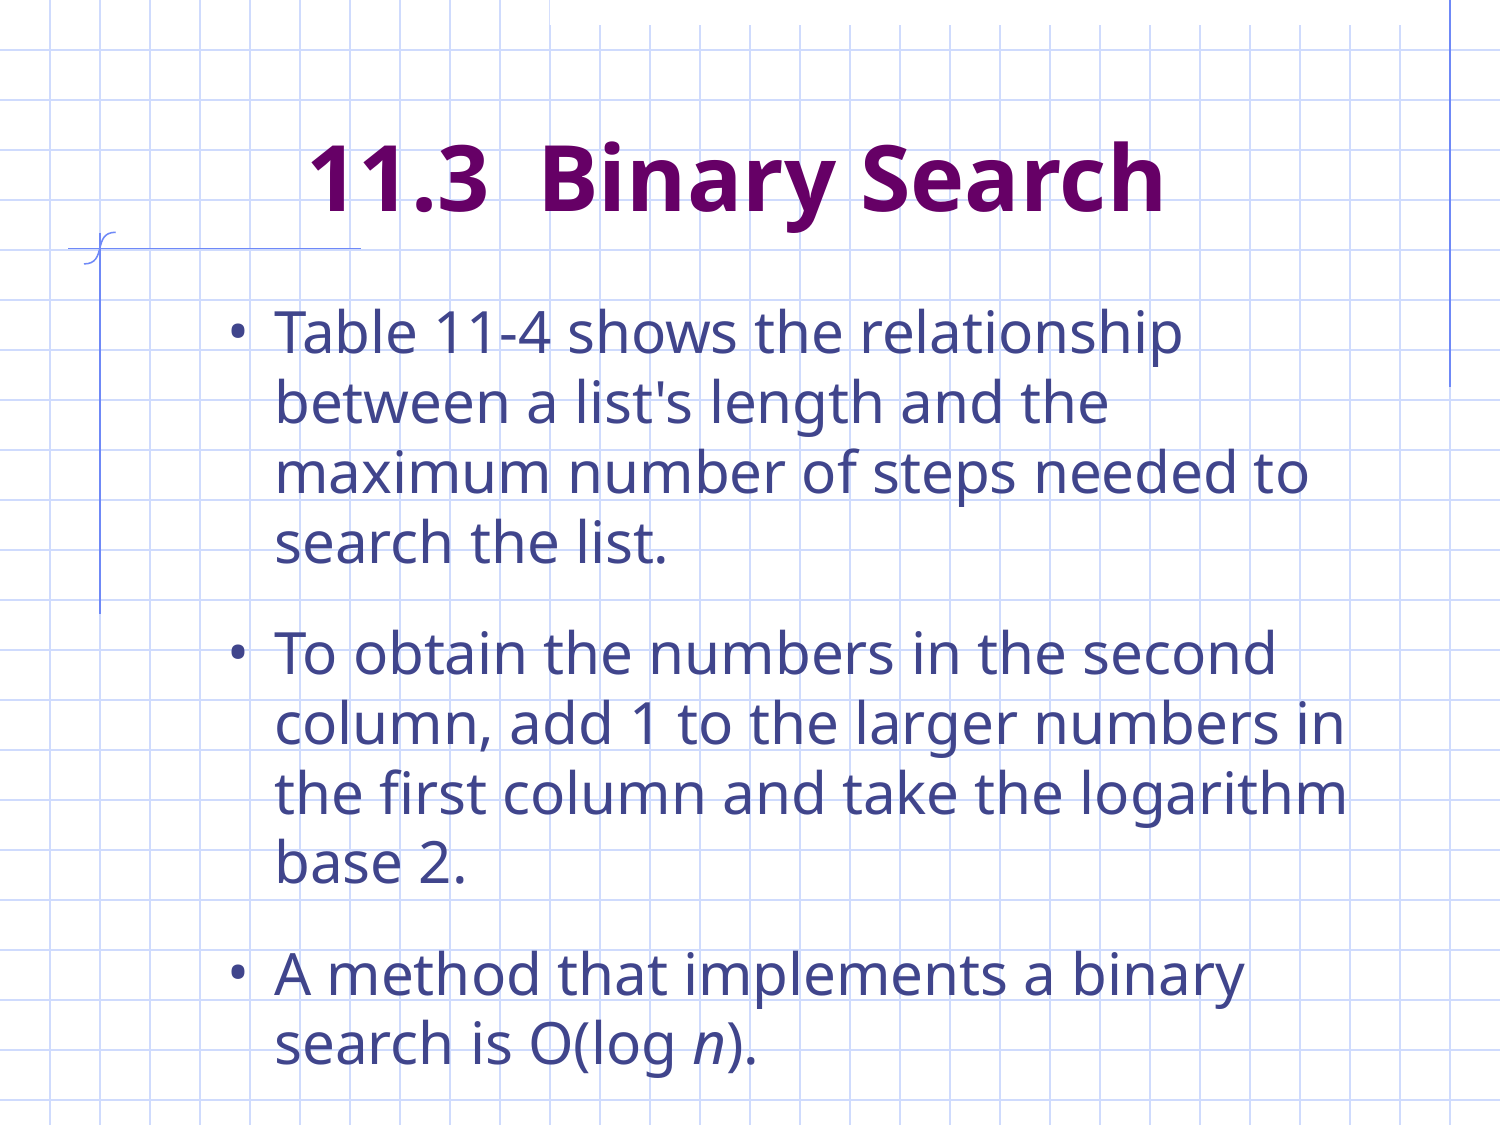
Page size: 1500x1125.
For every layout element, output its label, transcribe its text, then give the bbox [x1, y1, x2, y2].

list Table 11-4 shows the relationship between a list's length and the maximum number of steps needed to search the list. To obtain the numbers in the second column, add 1 to the larger numbers in the first column and take the logarithm base 2. A method that implements a binary search is O(log n). [137, 287, 1413, 1088]
title 11.3 Binary Search [99, 50, 1375, 238]
